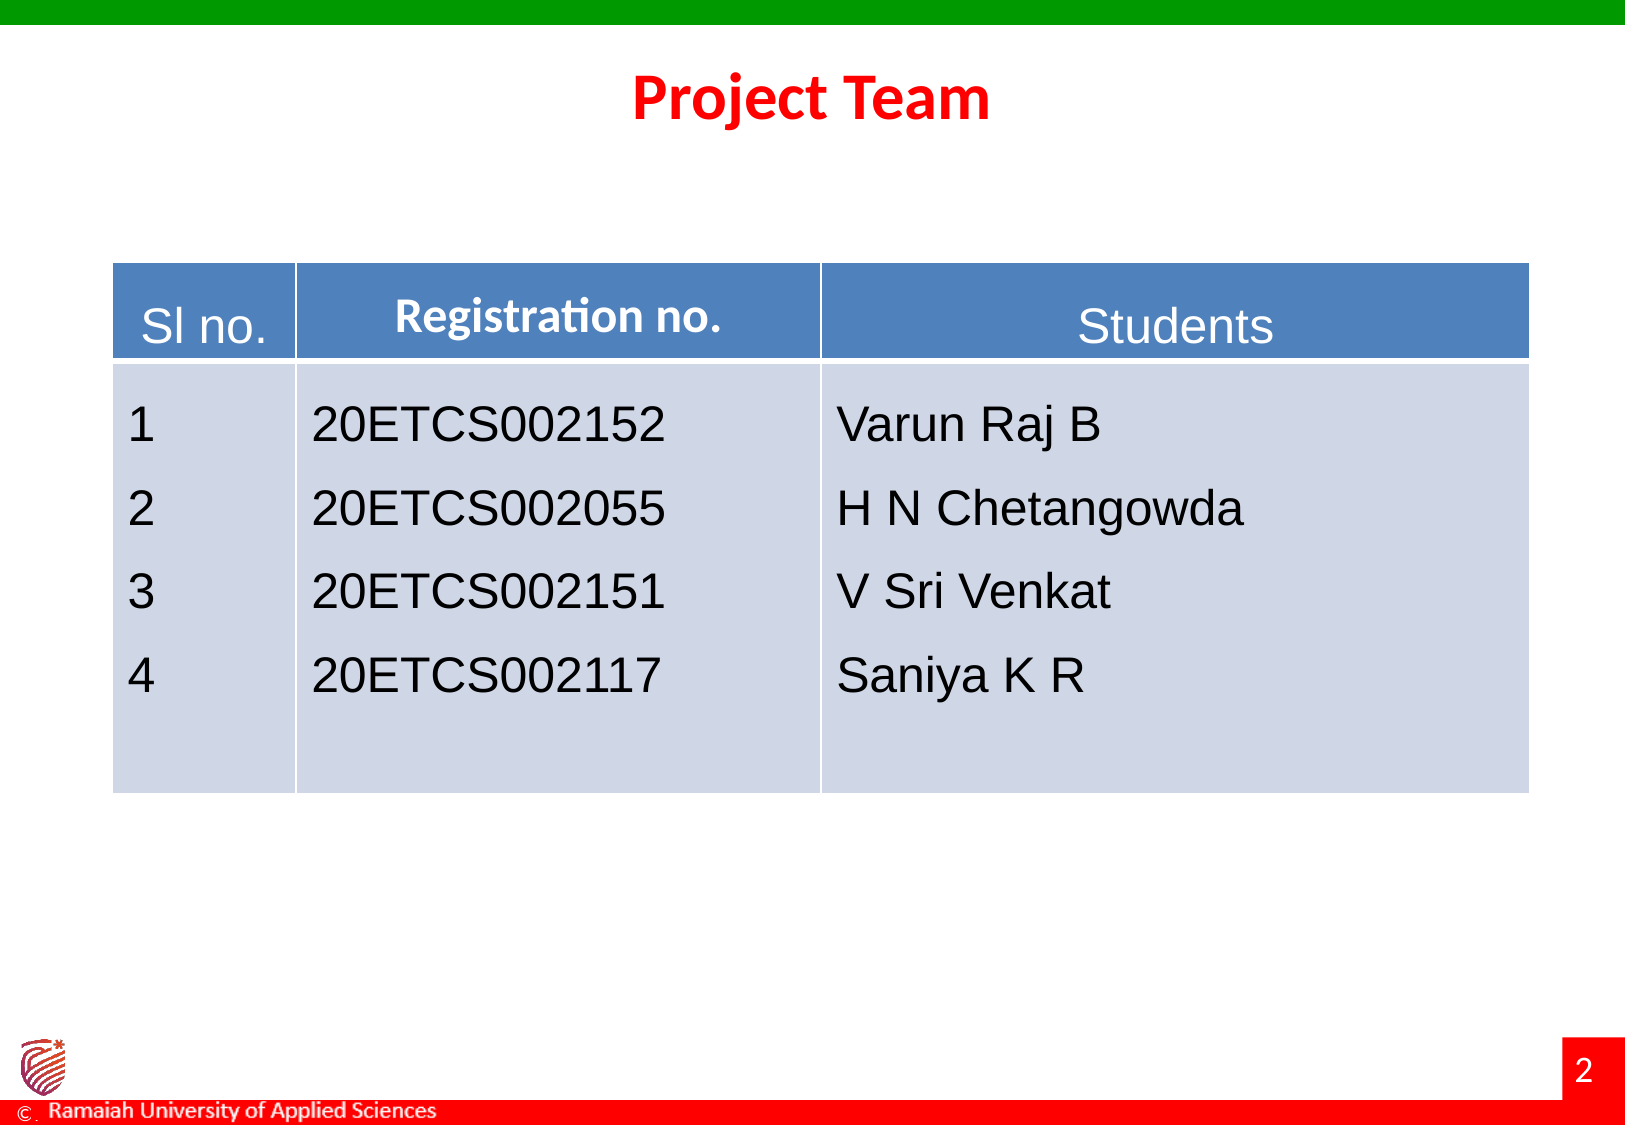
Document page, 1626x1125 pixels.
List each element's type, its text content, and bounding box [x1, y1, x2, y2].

table_cell 20ETCS002152 20ETCS002055 20ETCS002151 20ETCS002117 [297, 364, 820, 793]
table_cell Varun Raj B H N Chetangowda V Sri Venkat Saniya K R [822, 364, 1529, 793]
table_header Sl no. [113, 263, 295, 358]
picture [44, 1100, 442, 1125]
table_header Registration no. [297, 263, 820, 358]
table_header Students [822, 263, 1529, 358]
picture [21, 1039, 65, 1096]
title Project Team [81, 45, 1544, 233]
table_cell 1 2 3 4 [113, 364, 295, 793]
